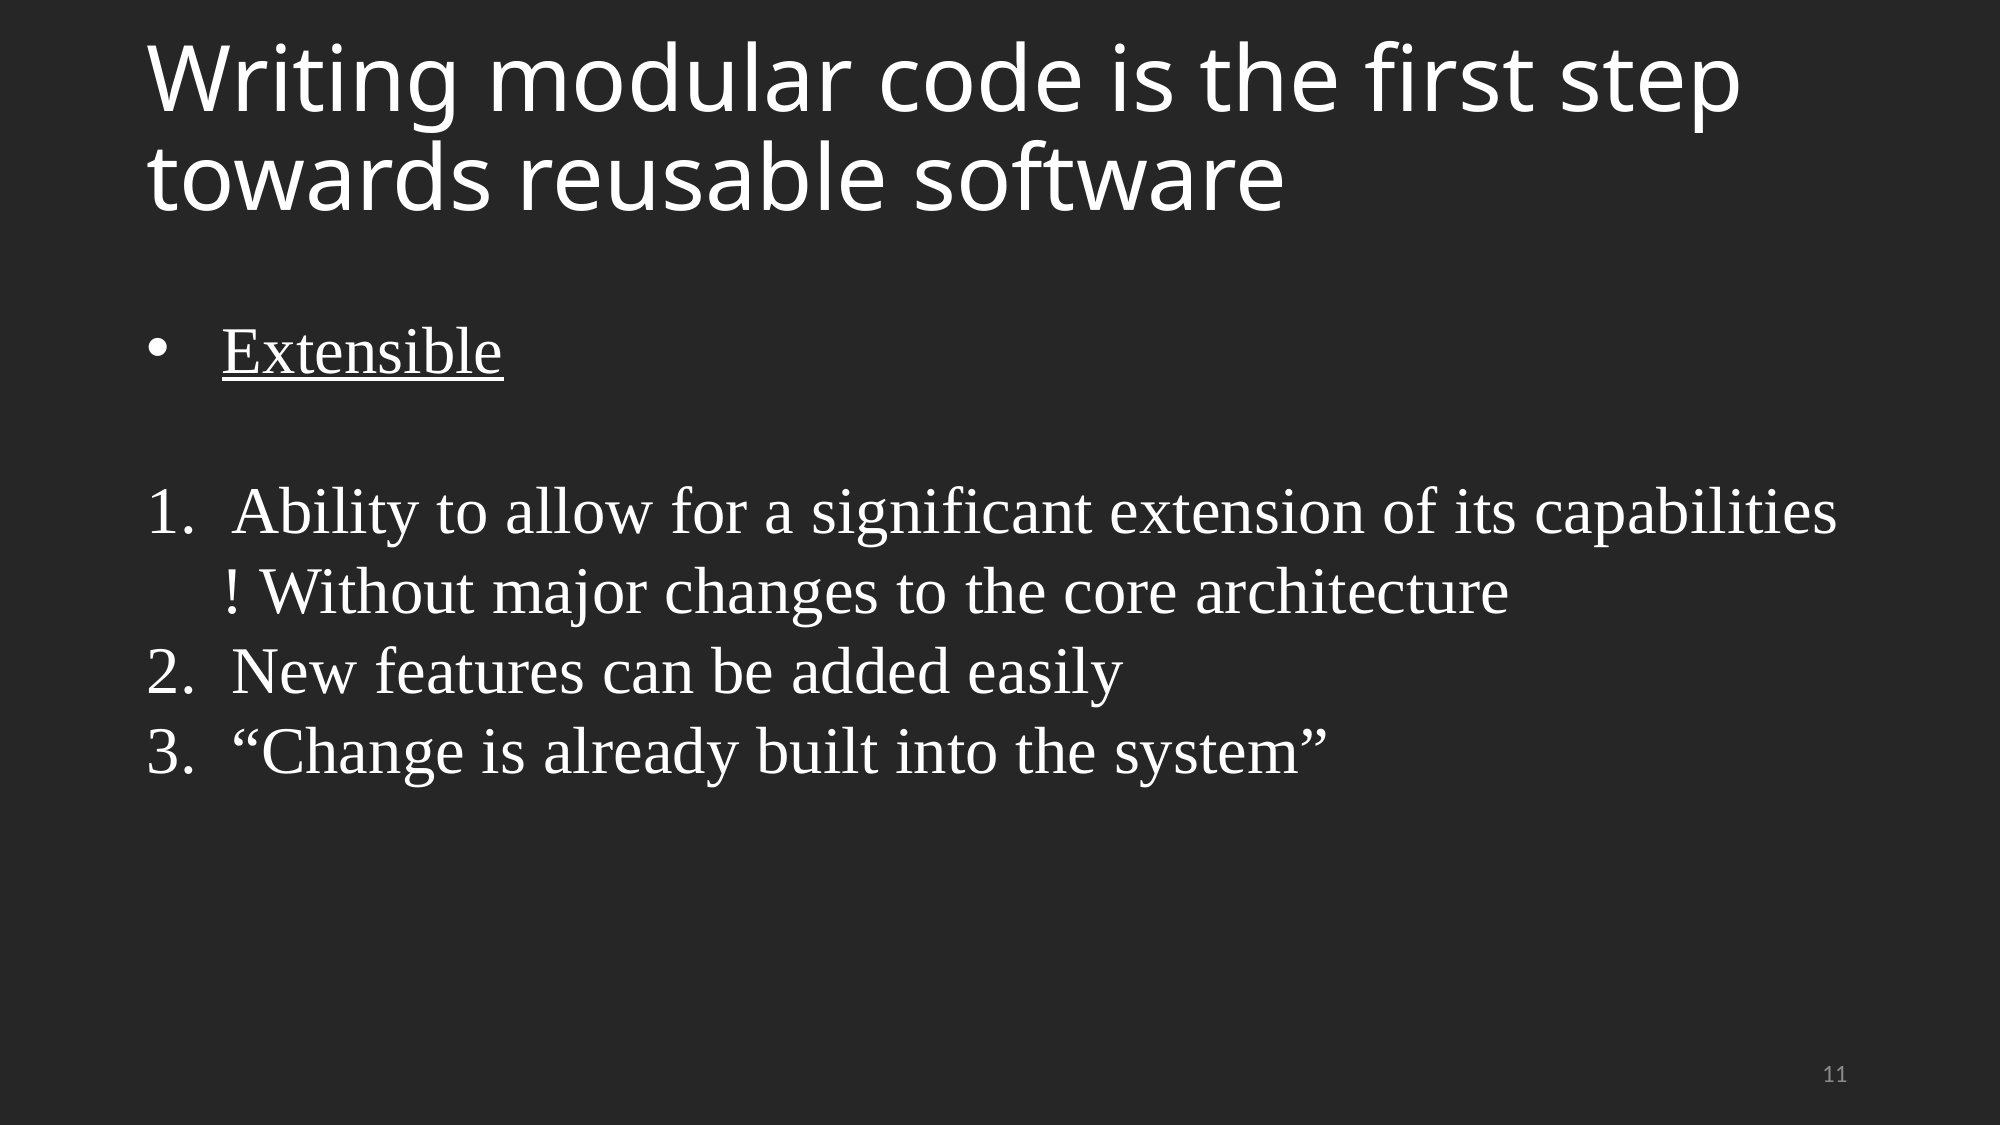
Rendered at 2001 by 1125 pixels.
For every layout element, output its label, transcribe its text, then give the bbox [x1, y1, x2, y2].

text_box Extensible Ability to allow for a significant extension of its capabilities ! Without major changes to the core architecture New features can be added easily “Change is already built into the system” [131, 299, 1956, 794]
text_box 11 [1412, 1042, 1863, 1103]
text_box Writing modular code is the first step towards reusable software [131, 22, 1857, 240]
